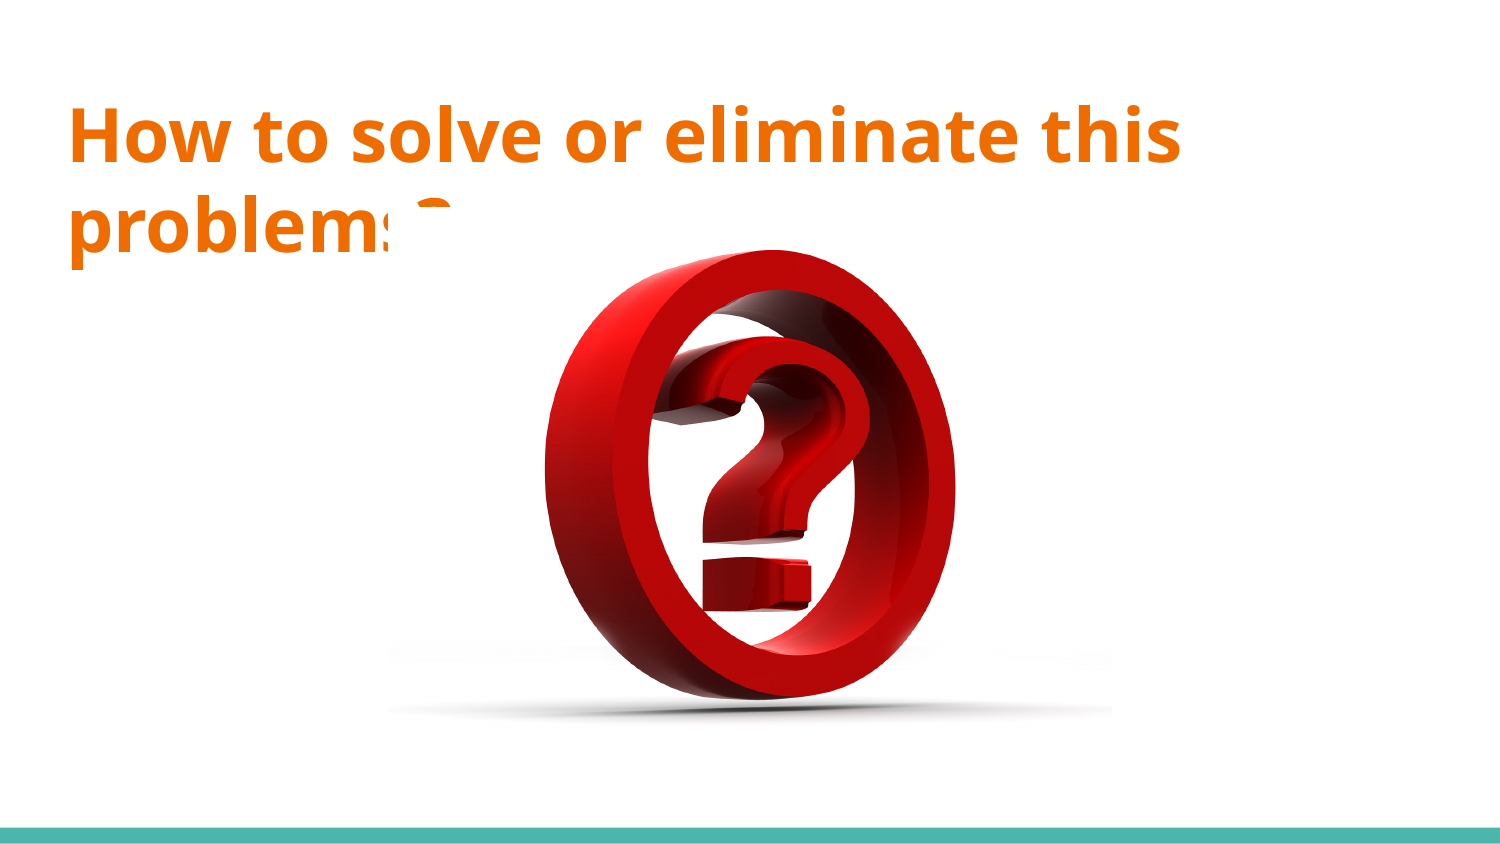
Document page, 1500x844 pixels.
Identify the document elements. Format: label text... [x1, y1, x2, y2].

title How to solve or eliminate this problems? [51, 72, 1449, 189]
picture [388, 207, 1112, 750]
